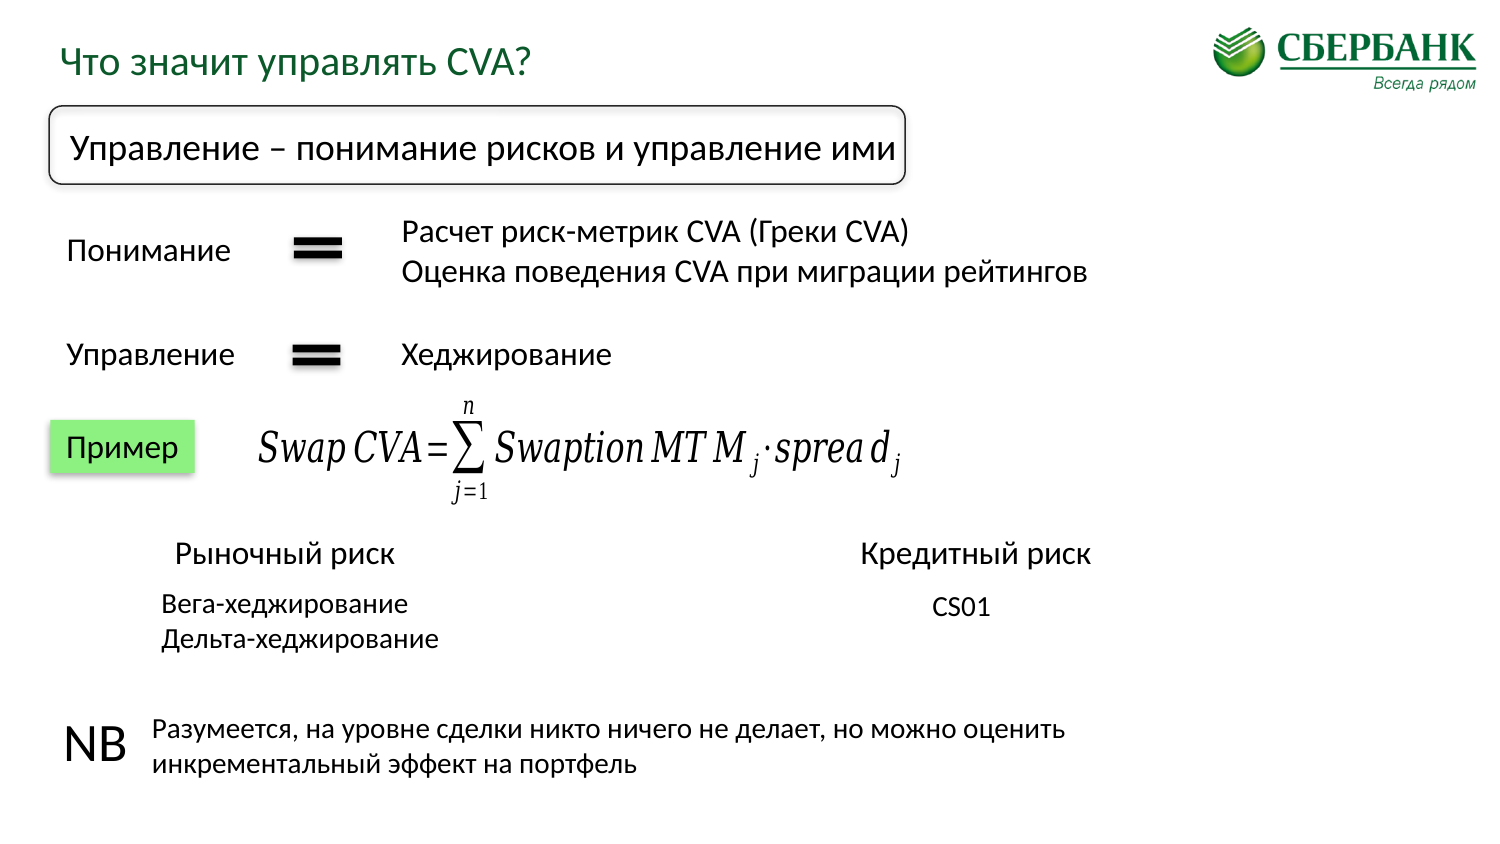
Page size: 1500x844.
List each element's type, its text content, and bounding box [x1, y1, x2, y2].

text_box Хеджирование [386, 324, 1137, 380]
text_box [293, 237, 343, 246]
text_box [293, 250, 343, 259]
text_box Расчет риск-метрик CVA (Греки CVA) Оценка поведения CVA при миграции рейтингов [386, 201, 1306, 297]
text_box [292, 344, 341, 353]
text_box Вега-хеджирование Дельта-хеджирование [146, 576, 455, 662]
text_box Пример [51, 417, 194, 473]
text_box Управление [51, 324, 251, 380]
text_box Понимание [51, 220, 247, 275]
text_box Разумеется, на уровне сделки никто ничего не делает, но можно оценить инкрементальный эффект на портфель [137, 702, 1089, 787]
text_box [48, 105, 918, 185]
title Что значит управлять CVA? [35, 11, 1111, 107]
text_box Кредитный риск [845, 524, 1107, 579]
picture [1208, 22, 1481, 97]
text_box CS01 [917, 579, 1006, 630]
text_box Рыночный риск [160, 523, 411, 576]
text_box [292, 357, 341, 366]
text_box NB [48, 700, 143, 780]
